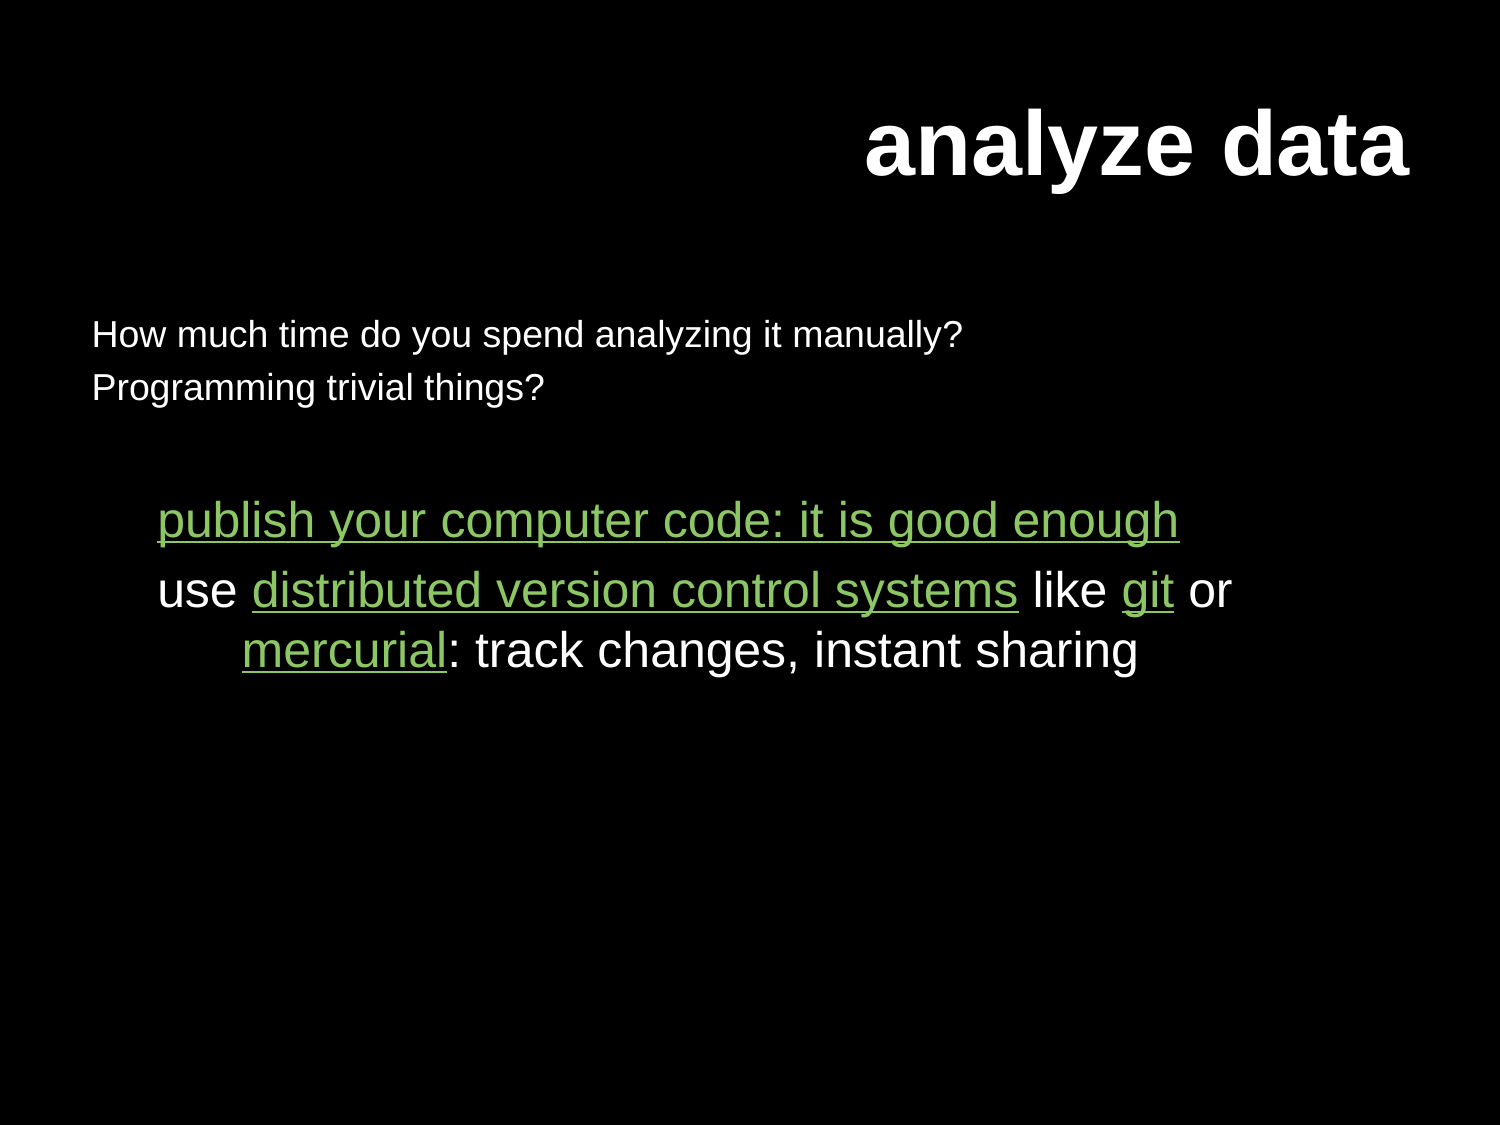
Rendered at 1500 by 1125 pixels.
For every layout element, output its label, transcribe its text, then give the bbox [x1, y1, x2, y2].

list How much time do you spend analyzing it manually? Programming trivial things? publish your computer code: it is good enough use distributed version control systems like git or mercurial: track changes, instant sharing [76, 302, 1425, 1106]
title analyze data [75, 45, 1425, 233]
